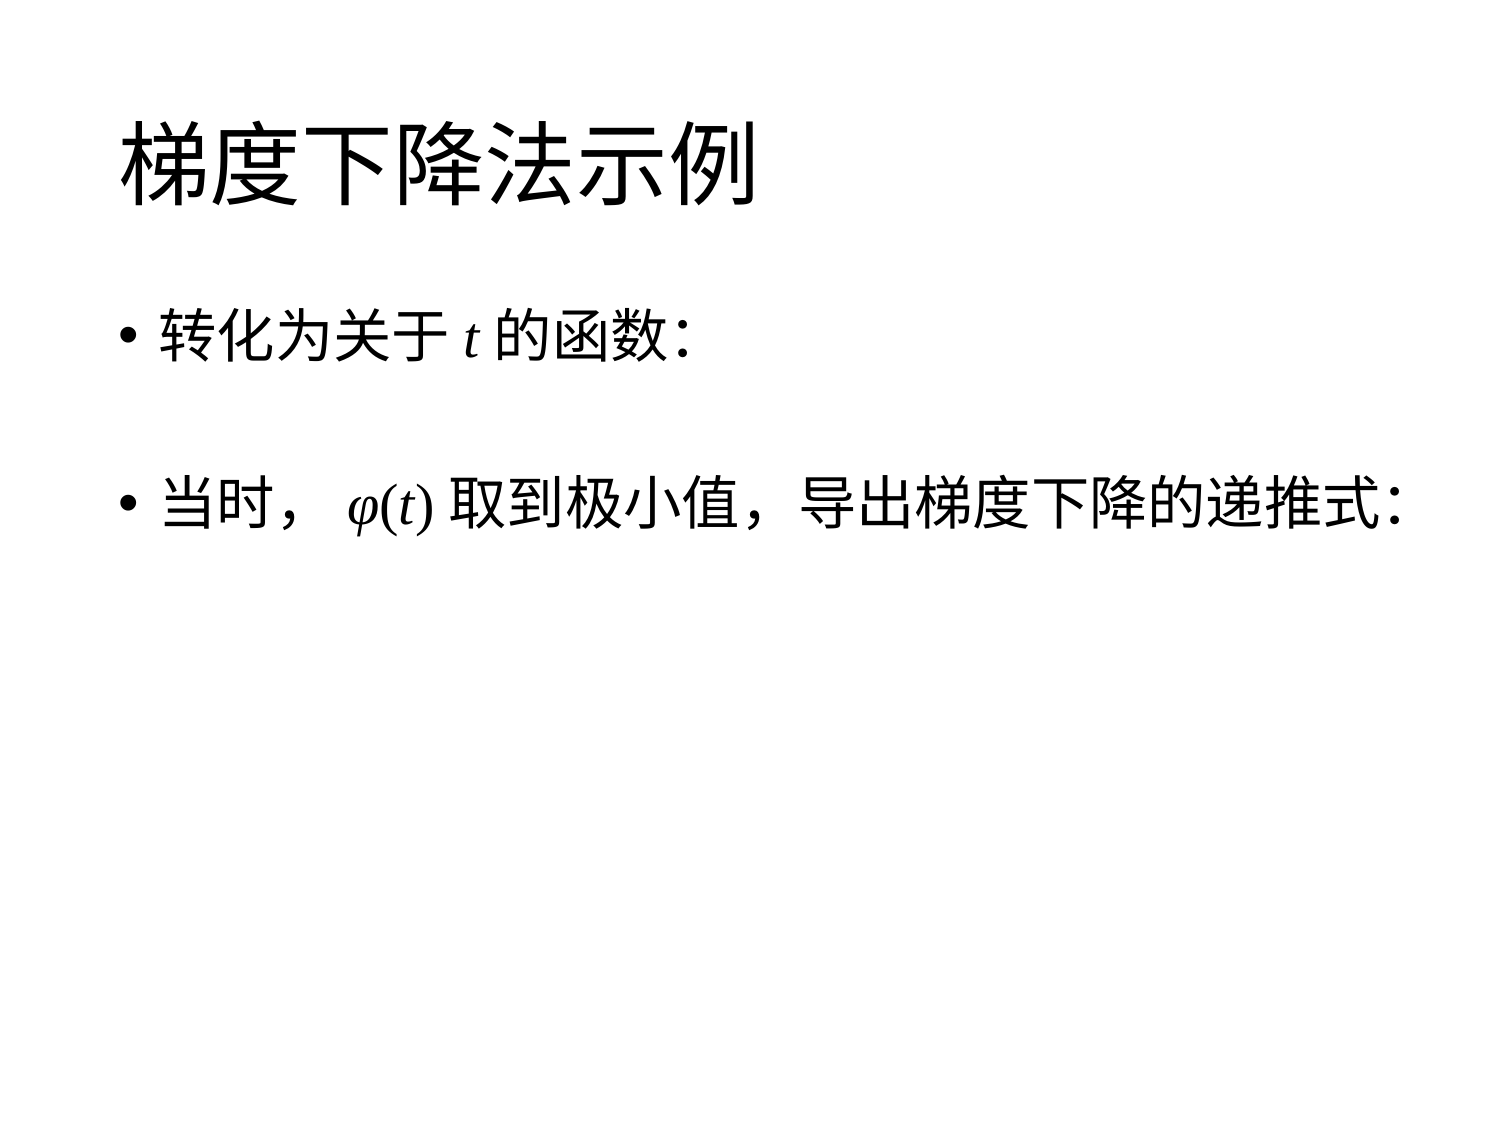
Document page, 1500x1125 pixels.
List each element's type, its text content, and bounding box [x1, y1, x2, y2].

title 梯度下降法示例 [103, 59, 1397, 278]
